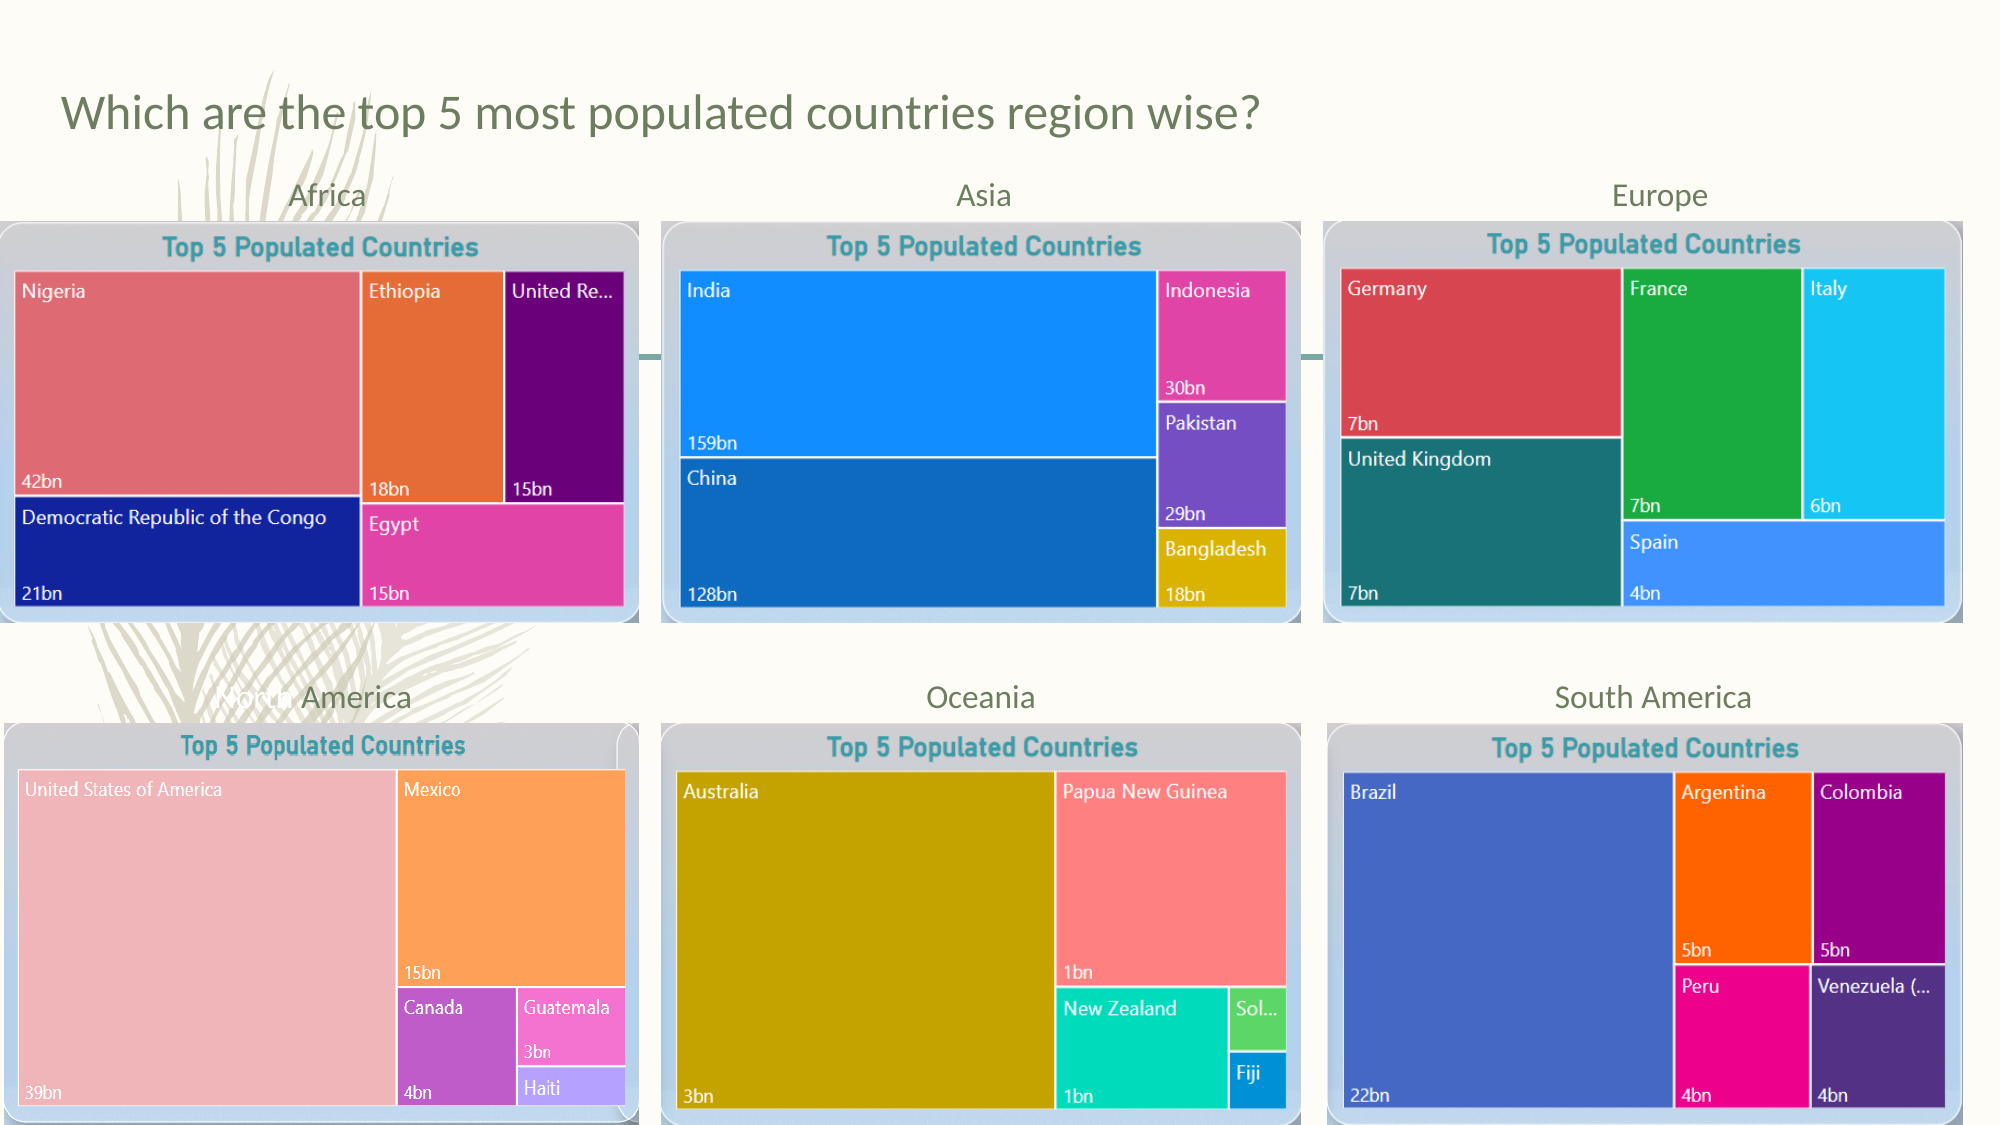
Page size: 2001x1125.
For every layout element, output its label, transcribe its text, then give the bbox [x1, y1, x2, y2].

picture [4, 723, 639, 1125]
text_box Asia [941, 166, 1028, 221]
text_box South America [1540, 668, 1768, 723]
picture [1323, 221, 1963, 623]
picture [661, 221, 1301, 623]
text_box Africa [273, 166, 382, 221]
text_box Which are the top 5 most populated countries region wise? [46, 72, 1278, 148]
text_box Oceania [911, 668, 1051, 723]
text_box Europe [1597, 166, 1724, 221]
picture [0, 221, 639, 623]
picture [1327, 723, 1963, 1125]
picture [661, 723, 1301, 1125]
text_box North America [199, 668, 428, 723]
